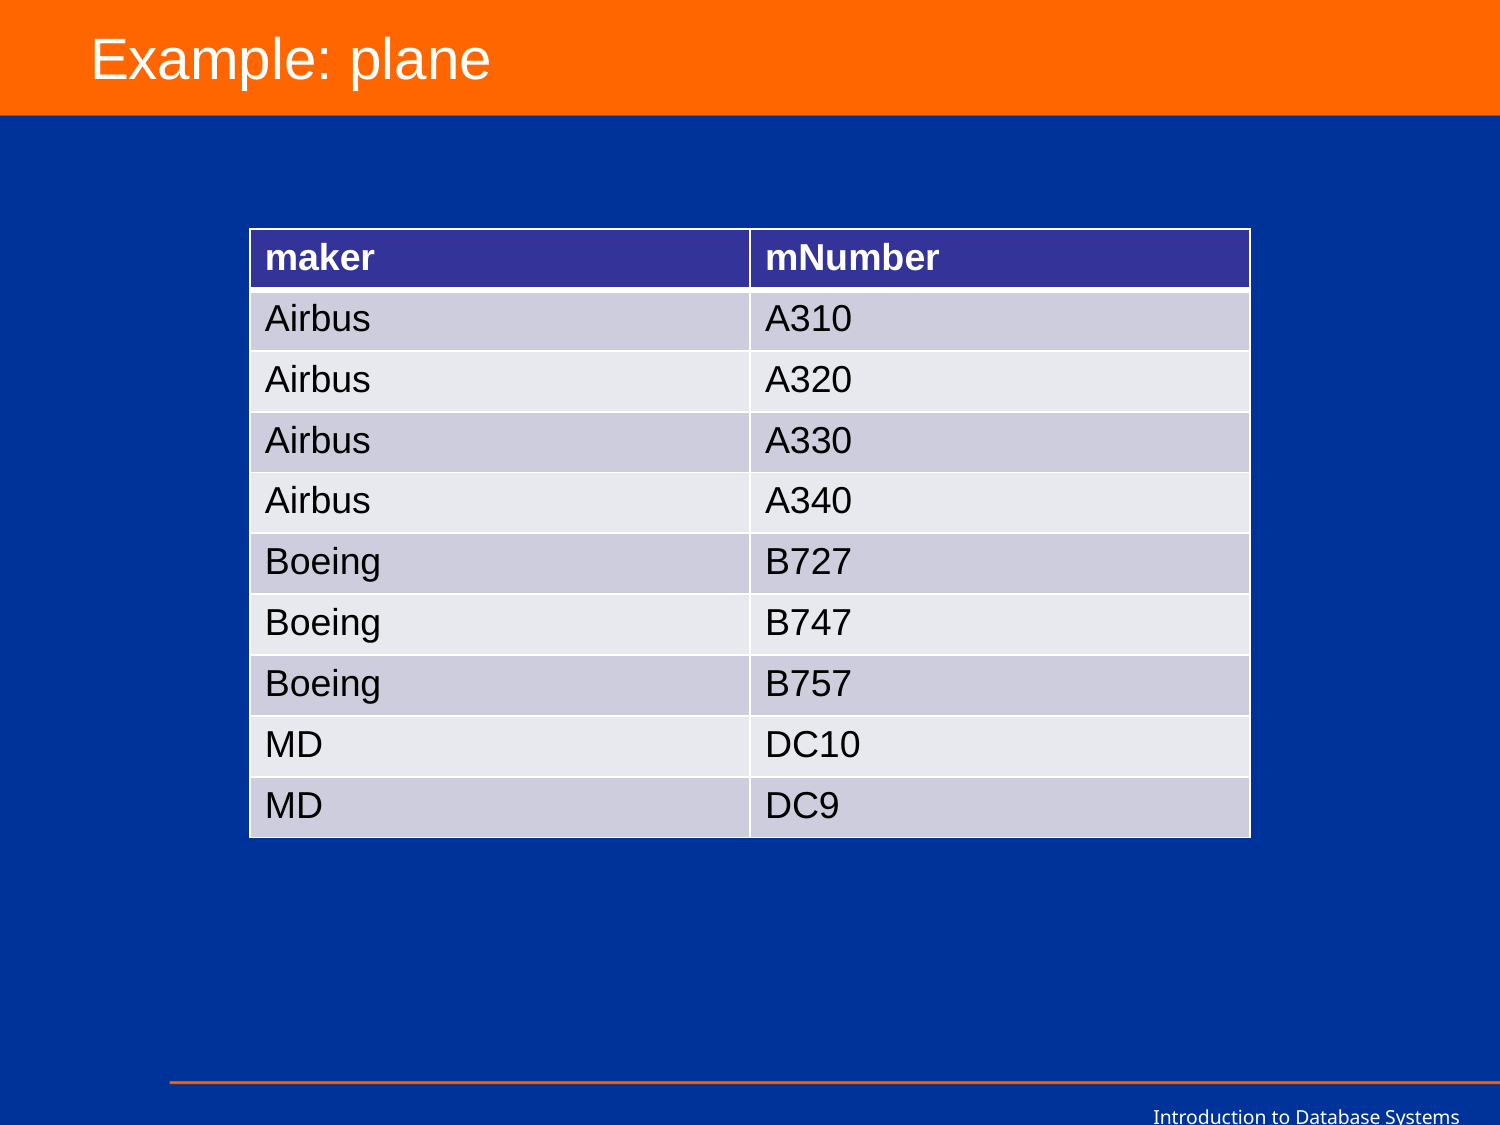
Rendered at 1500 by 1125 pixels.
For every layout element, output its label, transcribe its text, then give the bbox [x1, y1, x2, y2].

table_cell MD [251, 717, 749, 776]
table_cell A340 [751, 473, 1249, 532]
table_cell Airbus [251, 473, 749, 532]
table_header maker [251, 230, 749, 287]
table_cell MD [251, 778, 749, 837]
table_cell Airbus [251, 352, 749, 411]
table_cell DC10 [751, 717, 1249, 776]
picture [0, 0, 1500, 1125]
table_cell B757 [751, 656, 1249, 715]
table_header mNumber [751, 230, 1249, 287]
footer Introduction to Database Systems [799, 1074, 1476, 1125]
table_cell A310 [751, 293, 1249, 350]
table_cell B727 [751, 534, 1249, 593]
table_cell A330 [751, 413, 1249, 472]
table_cell Airbus [251, 413, 749, 472]
table_cell B747 [751, 595, 1249, 654]
table_cell Airbus [251, 293, 749, 350]
table_cell Boeing [251, 595, 749, 654]
table_cell DC9 [751, 778, 1249, 837]
table_cell A320 [751, 352, 1249, 411]
title Example: plane [74, 0, 1426, 151]
table_cell Boeing [251, 656, 749, 715]
table_cell Boeing [251, 534, 749, 593]
